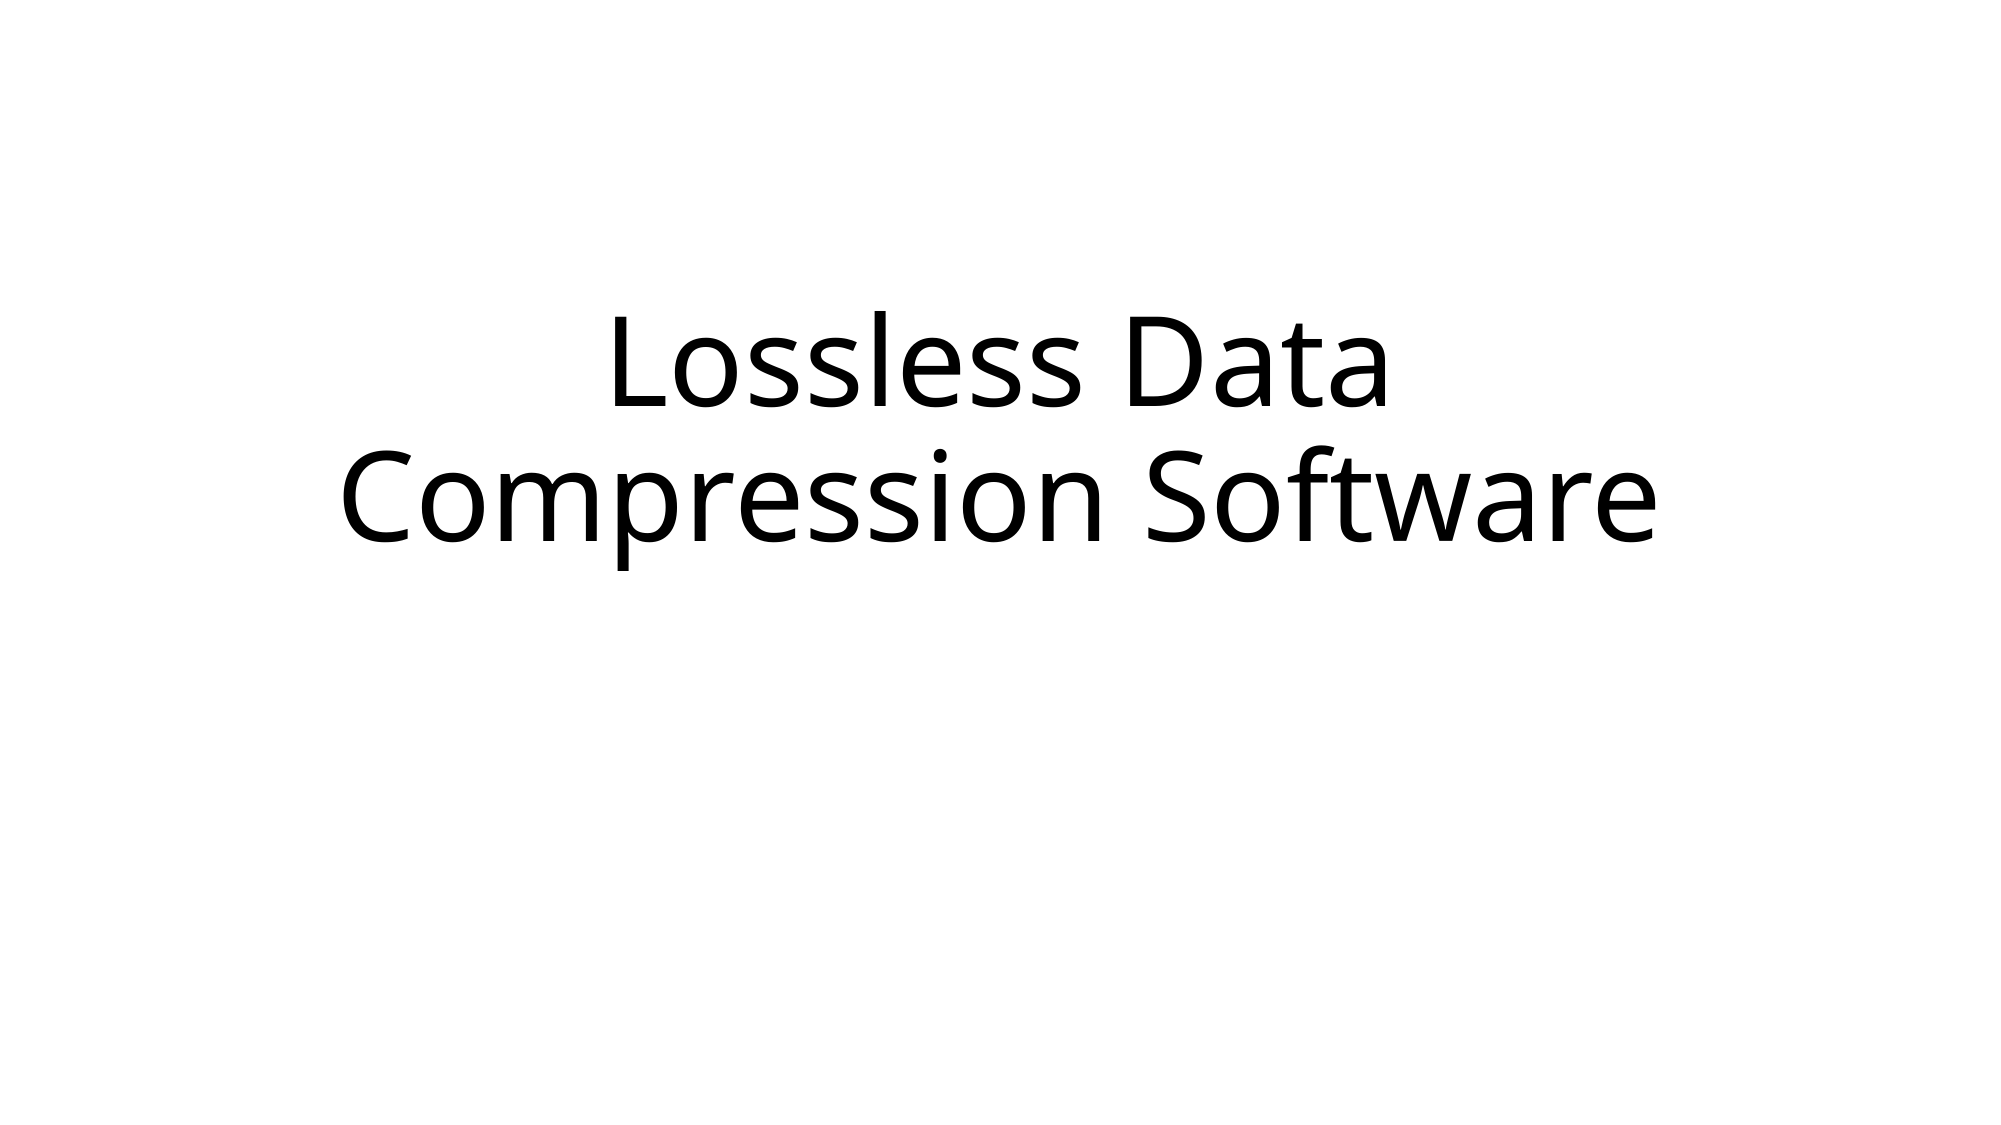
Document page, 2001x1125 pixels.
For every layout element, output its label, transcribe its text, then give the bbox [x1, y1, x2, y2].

title Lossless Data Compression Software [249, 184, 1750, 576]
